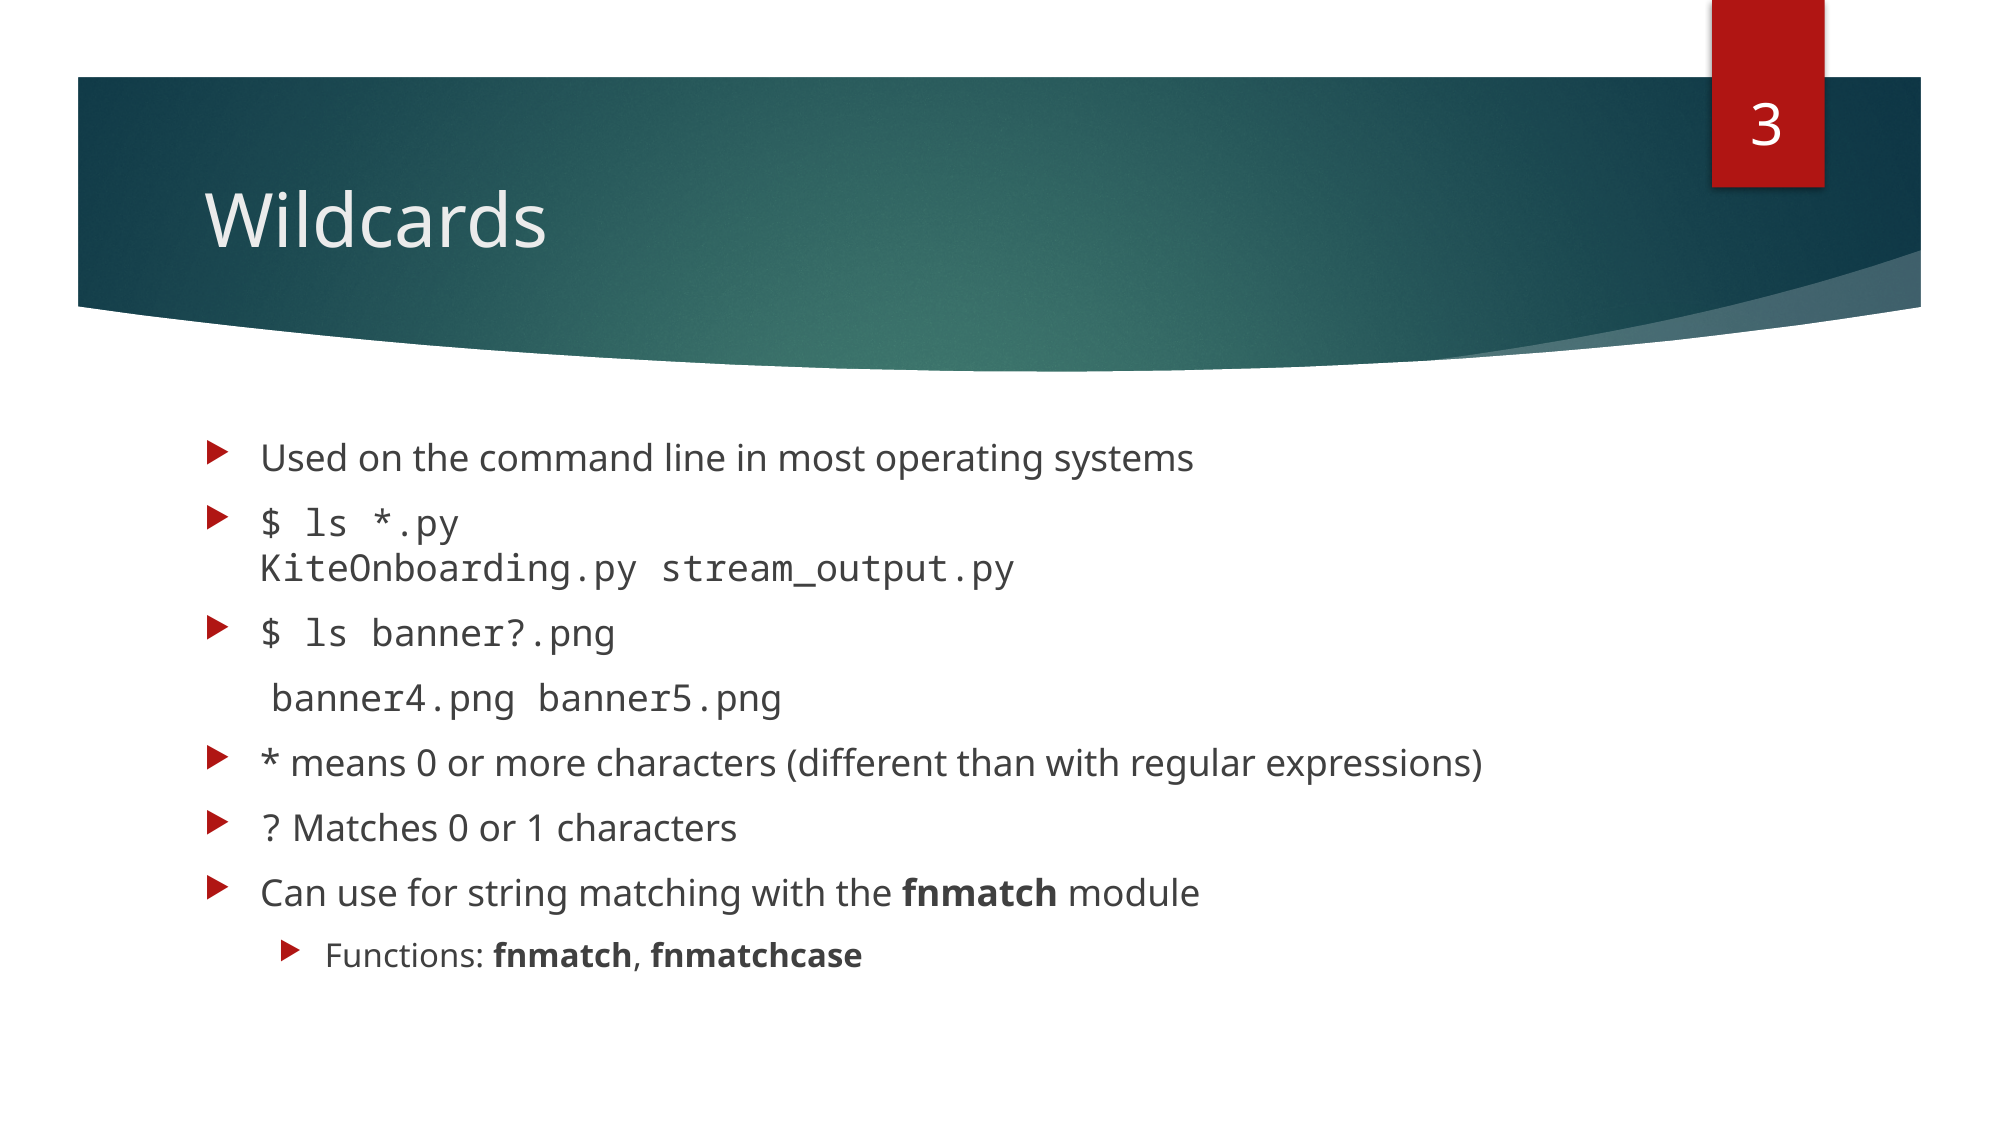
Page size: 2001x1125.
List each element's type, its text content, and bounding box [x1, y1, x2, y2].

title Wildcards [189, 159, 1638, 276]
list Used on the command line in most operating systems $ ls *.py KiteOnboarding.py stream_output.py $ ls banner?.png banner4.png banner5.png * means 0 or more characters (different than with regular expressions) ? Matches 0 or 1 characters Can use for string matching with the fnmatch module Functions: fnmatch, fnmatchcase [189, 427, 1638, 988]
slide_number 3 [1698, 48, 1836, 175]
